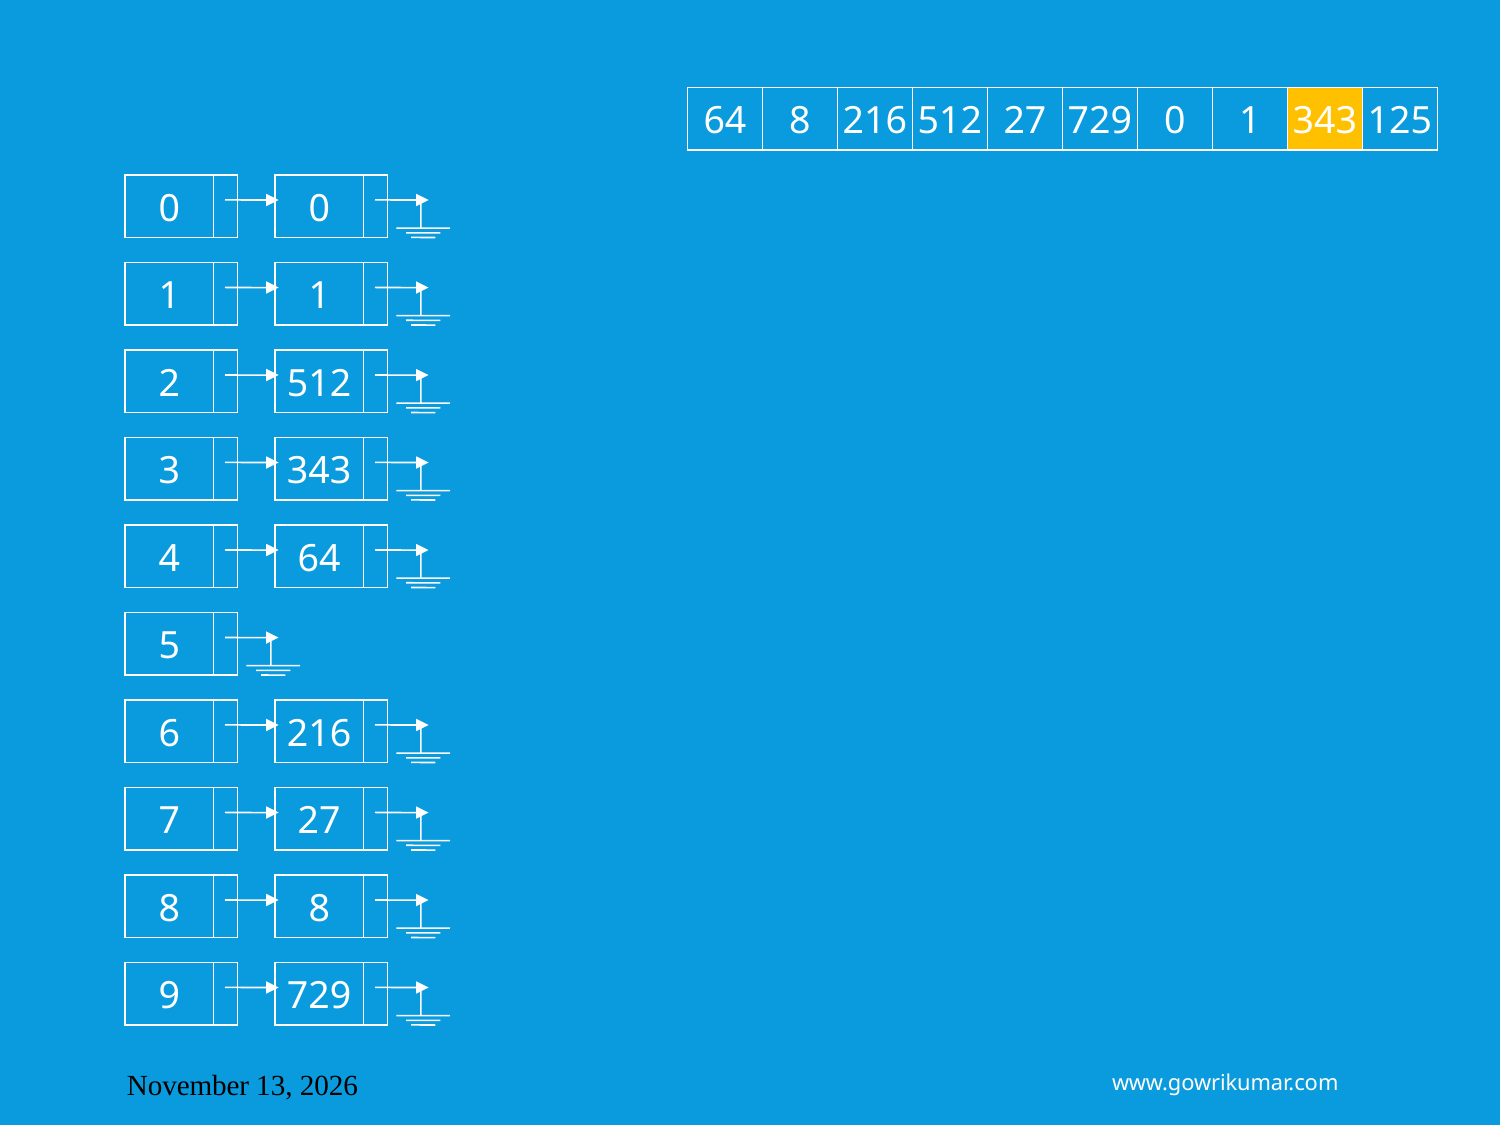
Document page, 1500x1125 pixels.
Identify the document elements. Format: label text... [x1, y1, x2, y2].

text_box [274, 437, 451, 501]
text_box 0 [1137, 87, 1212, 150]
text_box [124, 612, 301, 676]
text_box 8 [762, 87, 837, 150]
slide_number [111, 1053, 538, 1114]
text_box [124, 787, 238, 851]
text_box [274, 699, 451, 763]
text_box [274, 874, 451, 938]
text_box 125 [1362, 87, 1438, 150]
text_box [124, 262, 238, 326]
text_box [274, 349, 451, 413]
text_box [274, 262, 451, 326]
text_box 512 [912, 87, 987, 150]
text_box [124, 174, 238, 238]
text_box 729 [1062, 87, 1137, 150]
text_box 343 [1287, 87, 1362, 150]
text_box 27 [987, 87, 1062, 150]
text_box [274, 174, 451, 238]
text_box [124, 437, 238, 501]
text_box 64 [687, 87, 762, 150]
text_box 1 [1212, 87, 1287, 150]
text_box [124, 962, 238, 1026]
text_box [124, 524, 238, 588]
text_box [124, 874, 238, 938]
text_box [274, 787, 451, 851]
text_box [124, 349, 238, 413]
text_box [274, 524, 451, 588]
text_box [124, 699, 238, 763]
footer www.gowrikumar.com [687, 1053, 1354, 1114]
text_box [274, 962, 451, 1026]
text_box 216 [837, 87, 912, 150]
